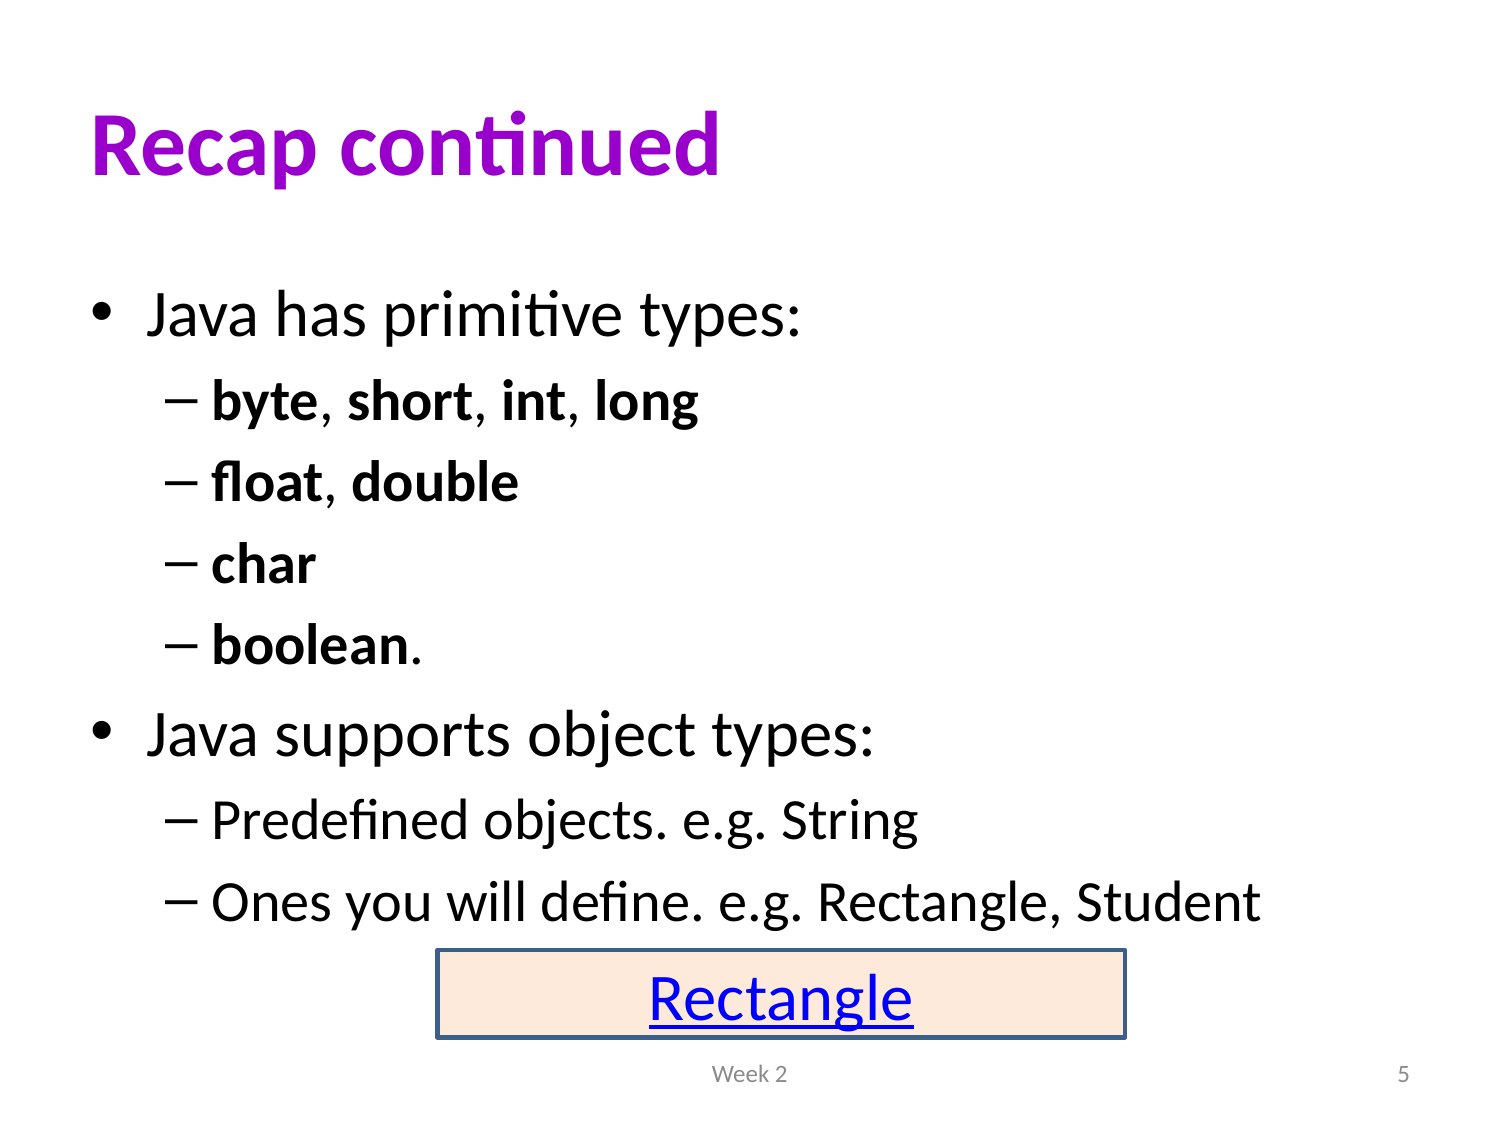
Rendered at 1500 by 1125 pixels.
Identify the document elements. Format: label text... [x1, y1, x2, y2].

text_box Rectangle [435, 948, 1127, 1040]
list Java has primitive types: byte, short, int, long float, double char boolean. Java supports object types: Predefined objects. e.g. String Ones you will define. e.g. Rectangle, Student [75, 262, 1425, 1005]
slide_number 5 [1074, 1042, 1425, 1103]
title Recap continued [75, 45, 1425, 233]
footer Week 2 [512, 1042, 988, 1103]
